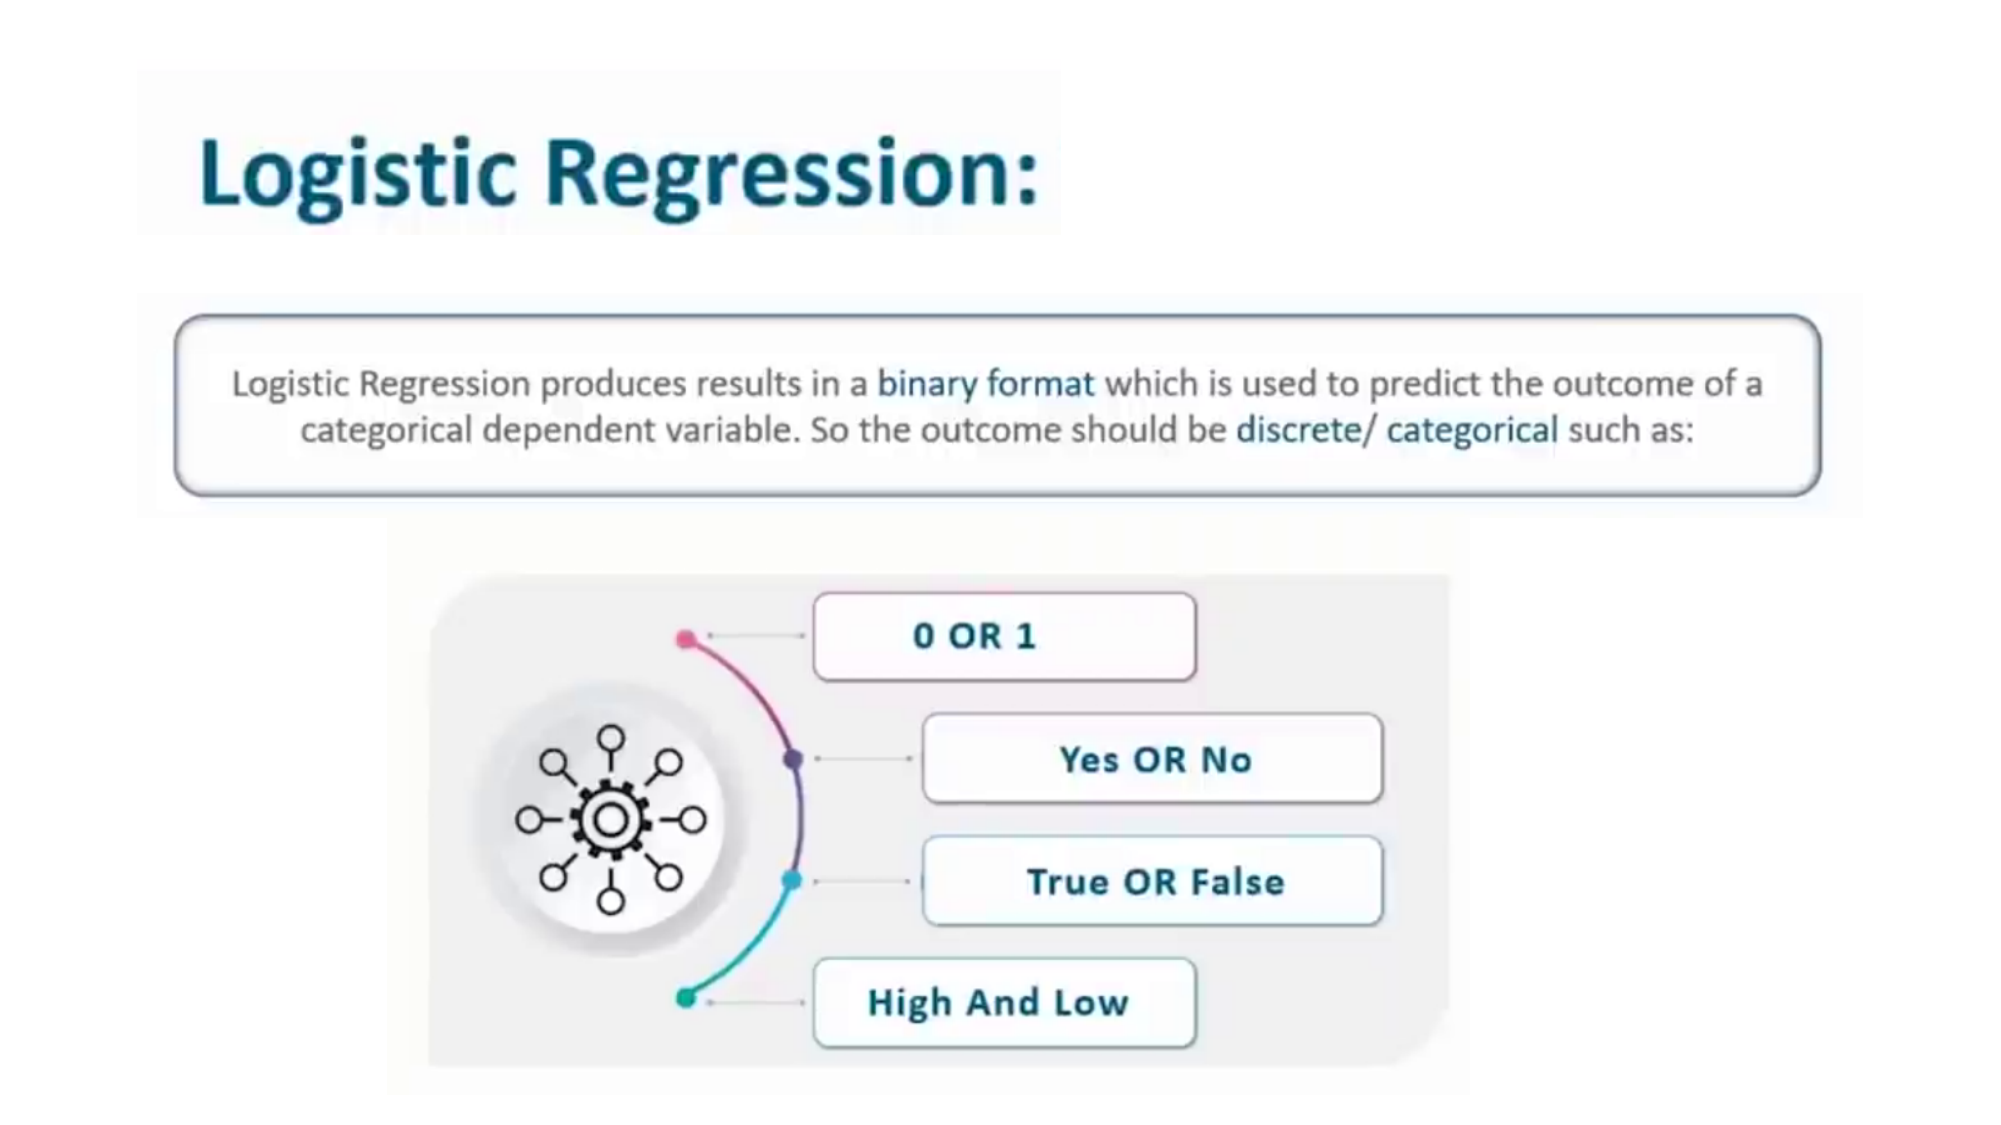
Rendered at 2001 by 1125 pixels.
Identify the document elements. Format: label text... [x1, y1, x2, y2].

title . [137, 59, 1863, 278]
picture [387, 517, 1470, 1095]
picture [137, 59, 1062, 235]
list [137, 293, 1863, 518]
